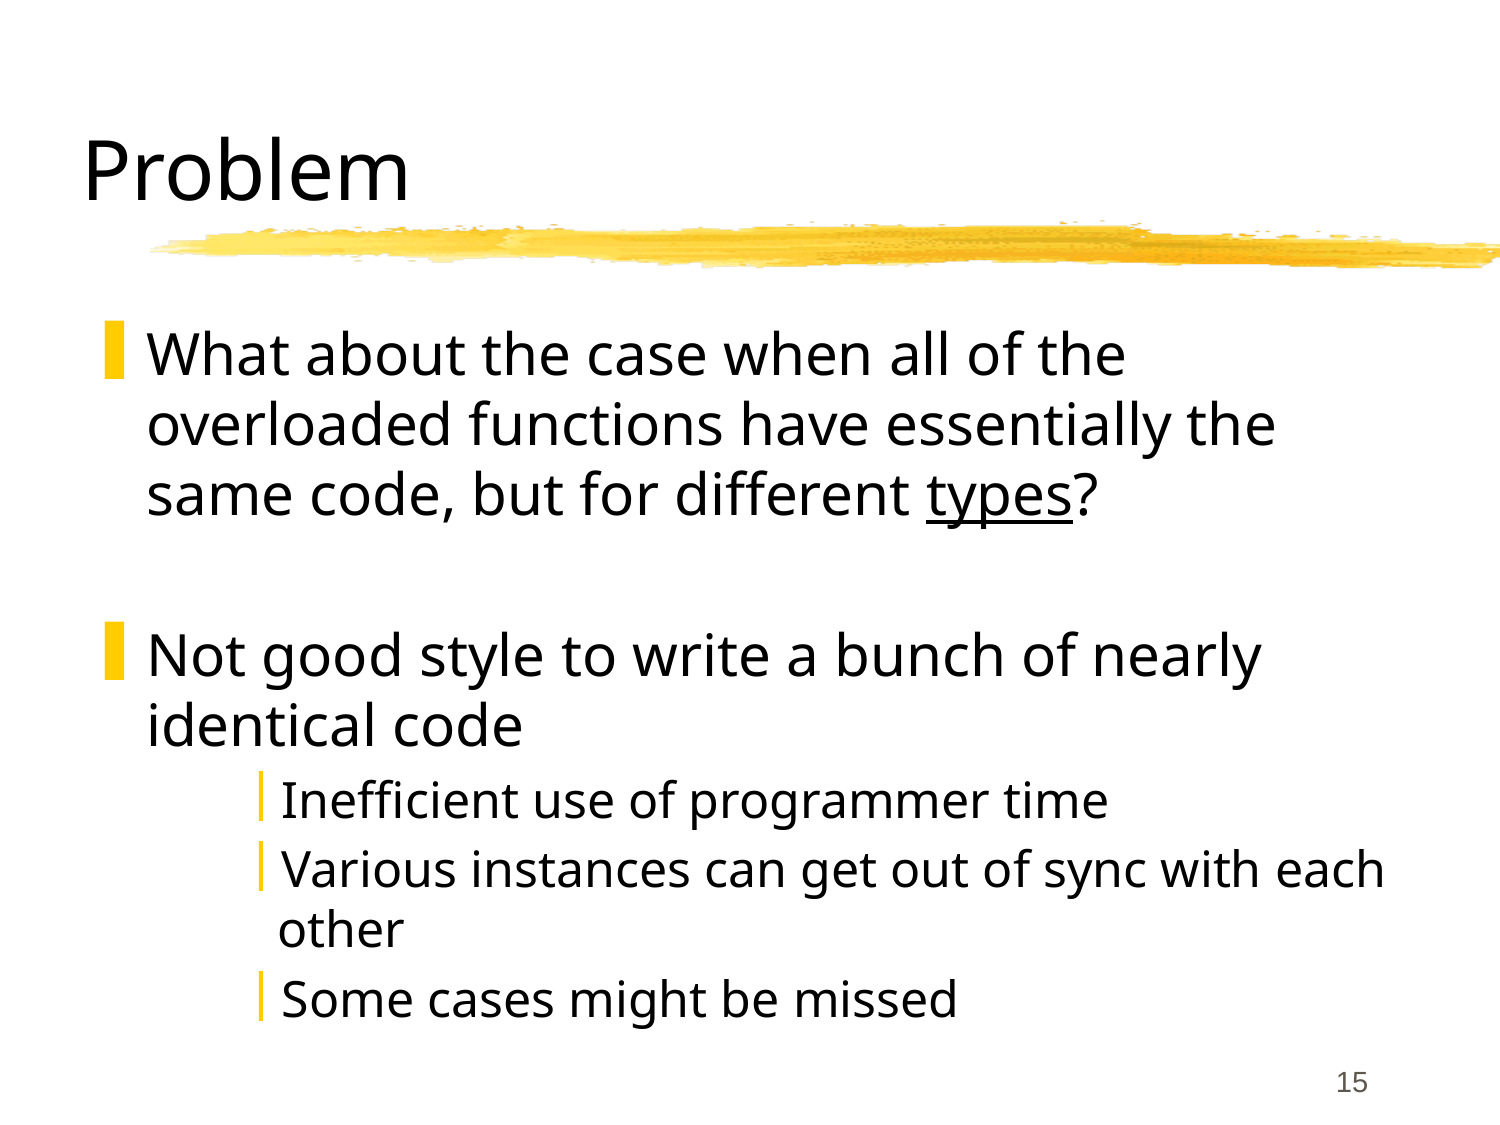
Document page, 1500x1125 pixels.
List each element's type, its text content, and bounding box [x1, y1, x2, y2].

slide_number 15 [1083, 1021, 1384, 1107]
list What about the case when all of the overloaded functions have essentially the same code, but for different types? Not good style to write a bunch of nearly identical code Inefficient use of programmer time Various instances can get out of sync with each other Some cases might be missed [75, 309, 1417, 994]
title Problem [66, 37, 1342, 225]
picture [150, 215, 1500, 279]
